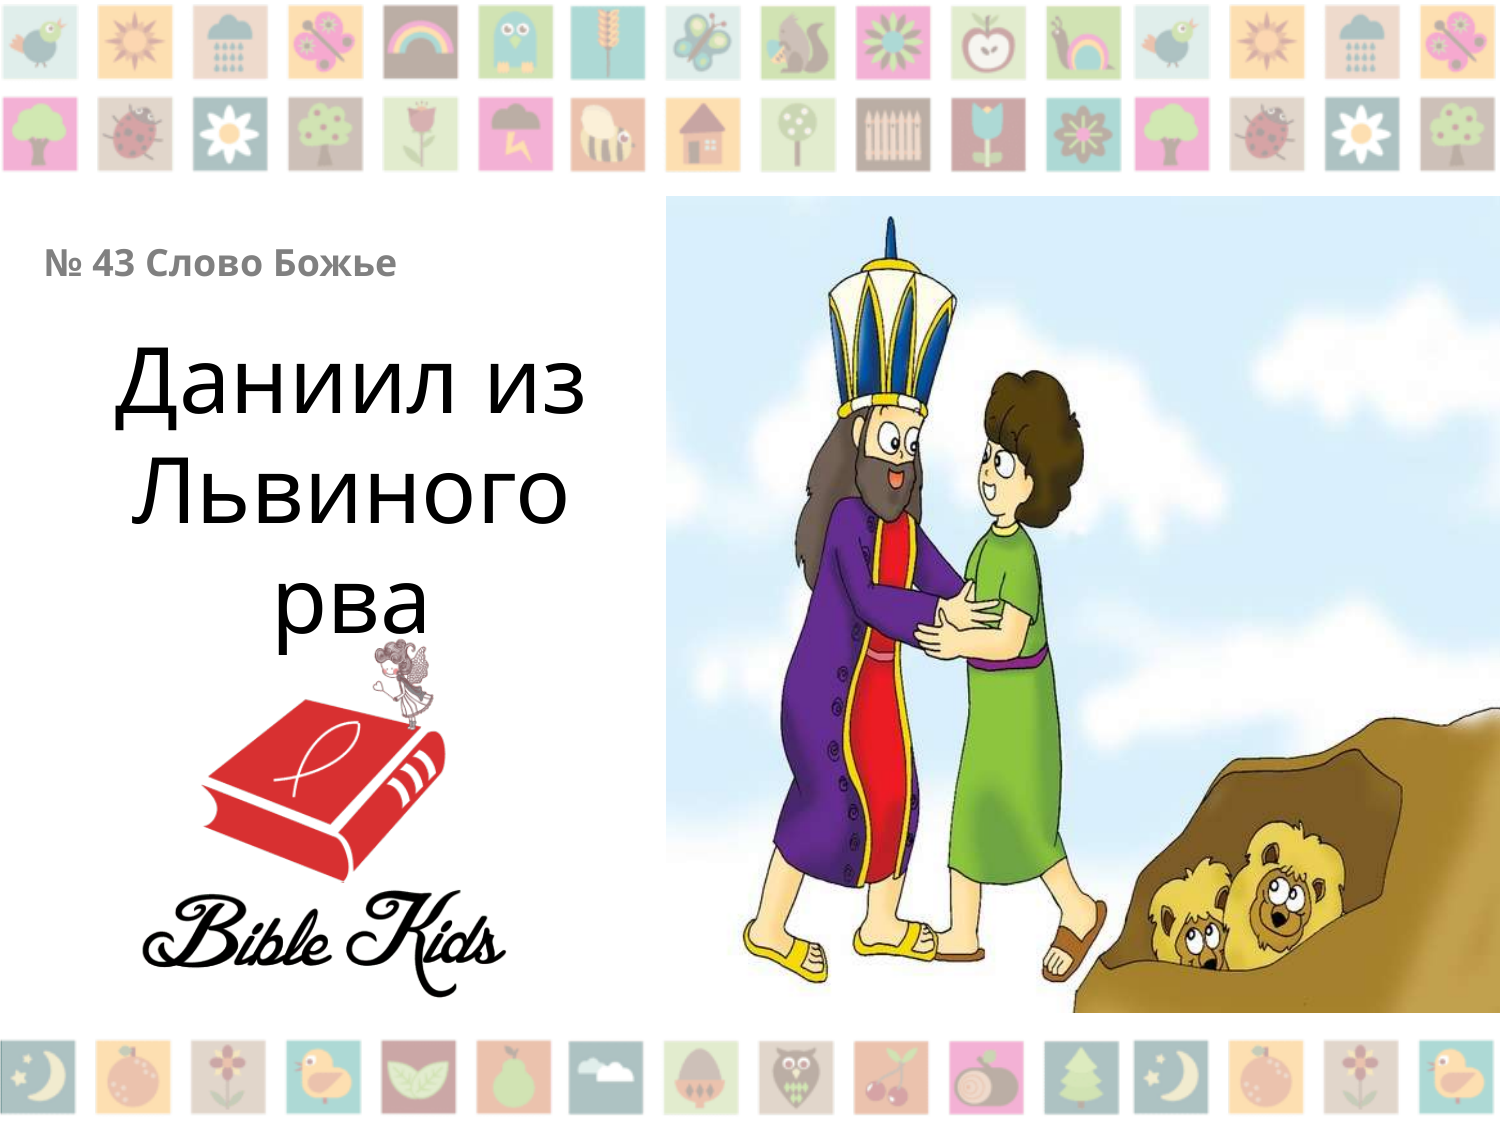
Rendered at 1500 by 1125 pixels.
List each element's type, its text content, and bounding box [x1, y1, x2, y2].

text_box № 43 Слово Божье [29, 231, 561, 292]
picture [666, 195, 1500, 1014]
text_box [0, 1028, 1500, 1118]
text_box Даниил из Львиного рва [29, 314, 661, 659]
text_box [0, 3, 1500, 181]
picture [117, 600, 544, 1027]
